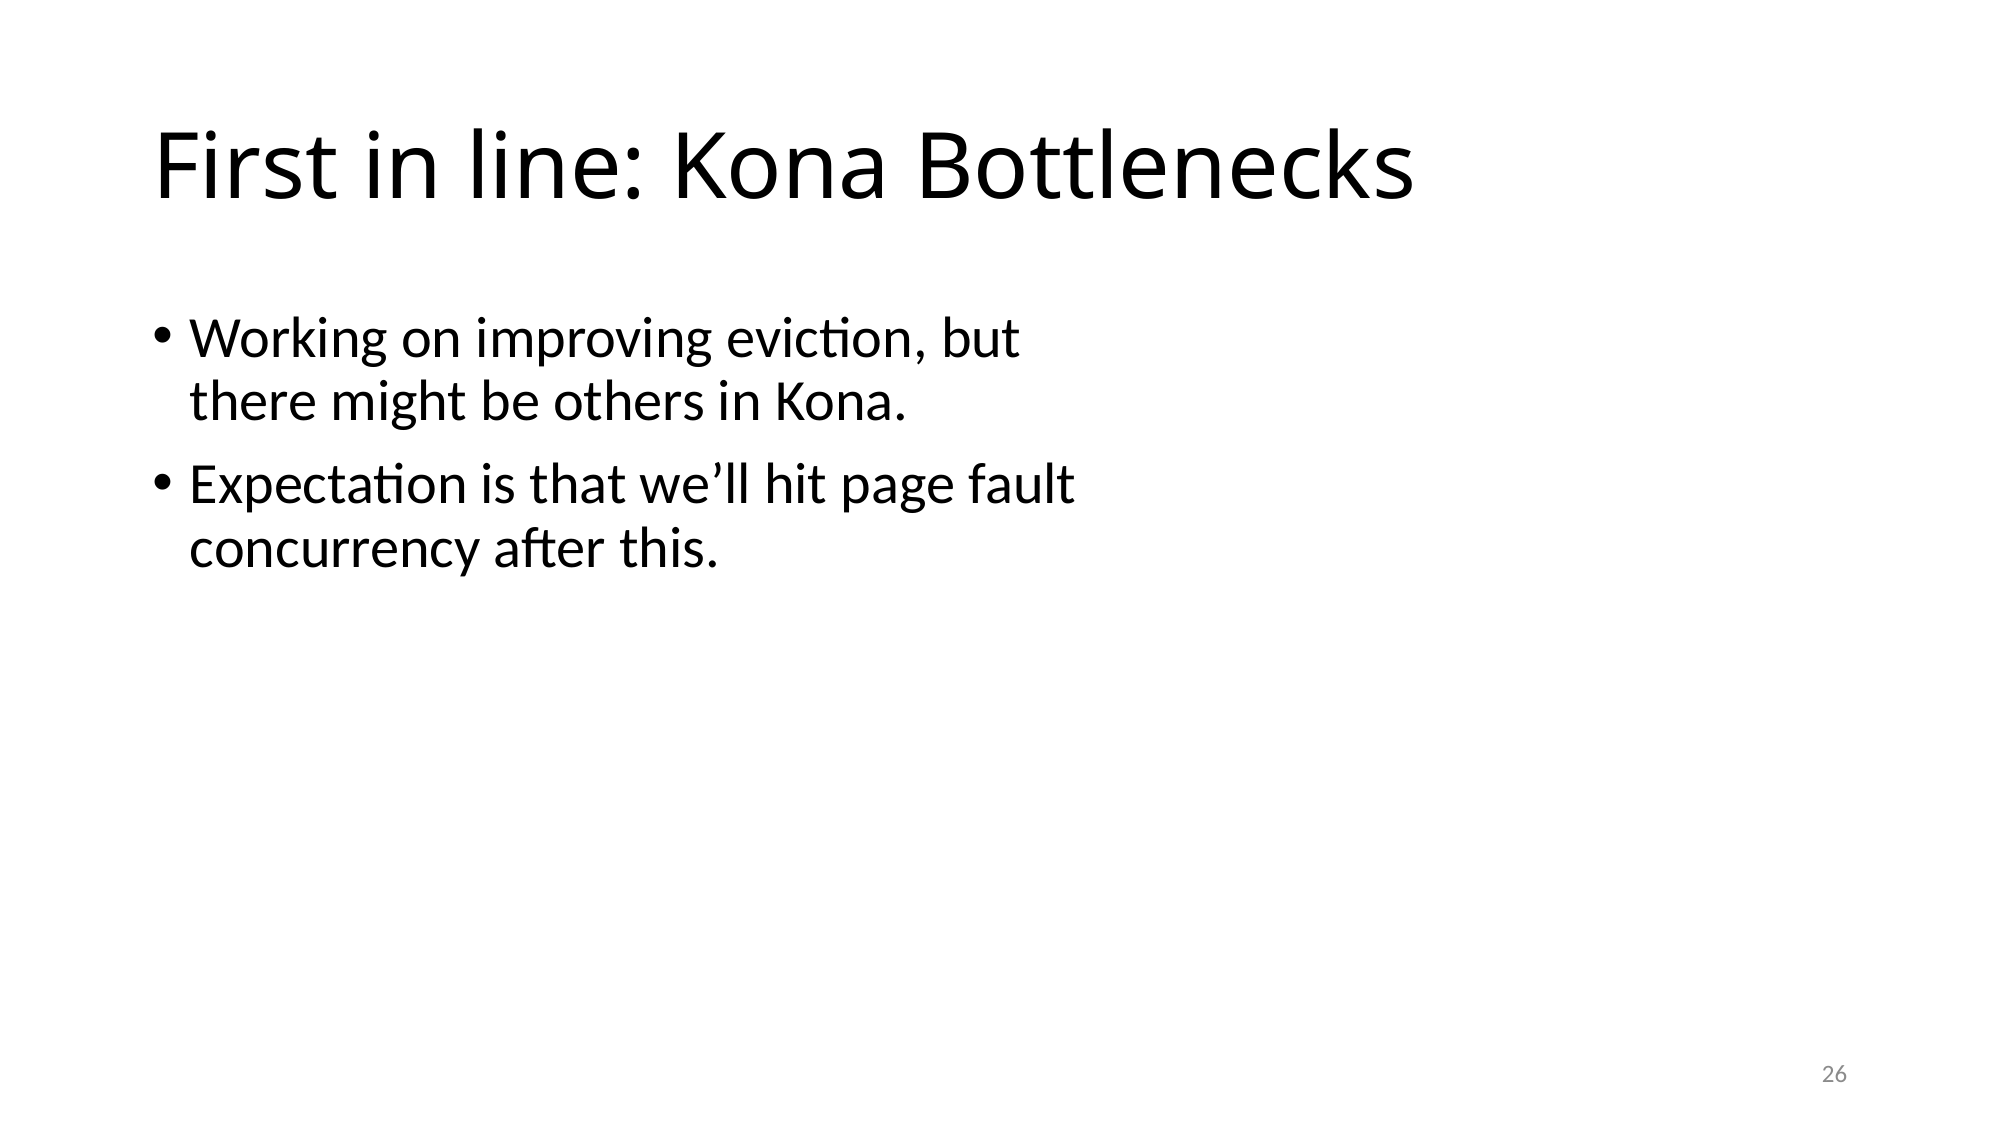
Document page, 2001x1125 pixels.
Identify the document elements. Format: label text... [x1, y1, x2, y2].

slide_number 26 [1412, 1042, 1863, 1103]
list Working on improving eviction, but there might be others in Kona. Expectation is that we’ll hit page fault concurrency after this. [137, 299, 1157, 1014]
title First in line: Kona Bottlenecks [137, 59, 1863, 278]
